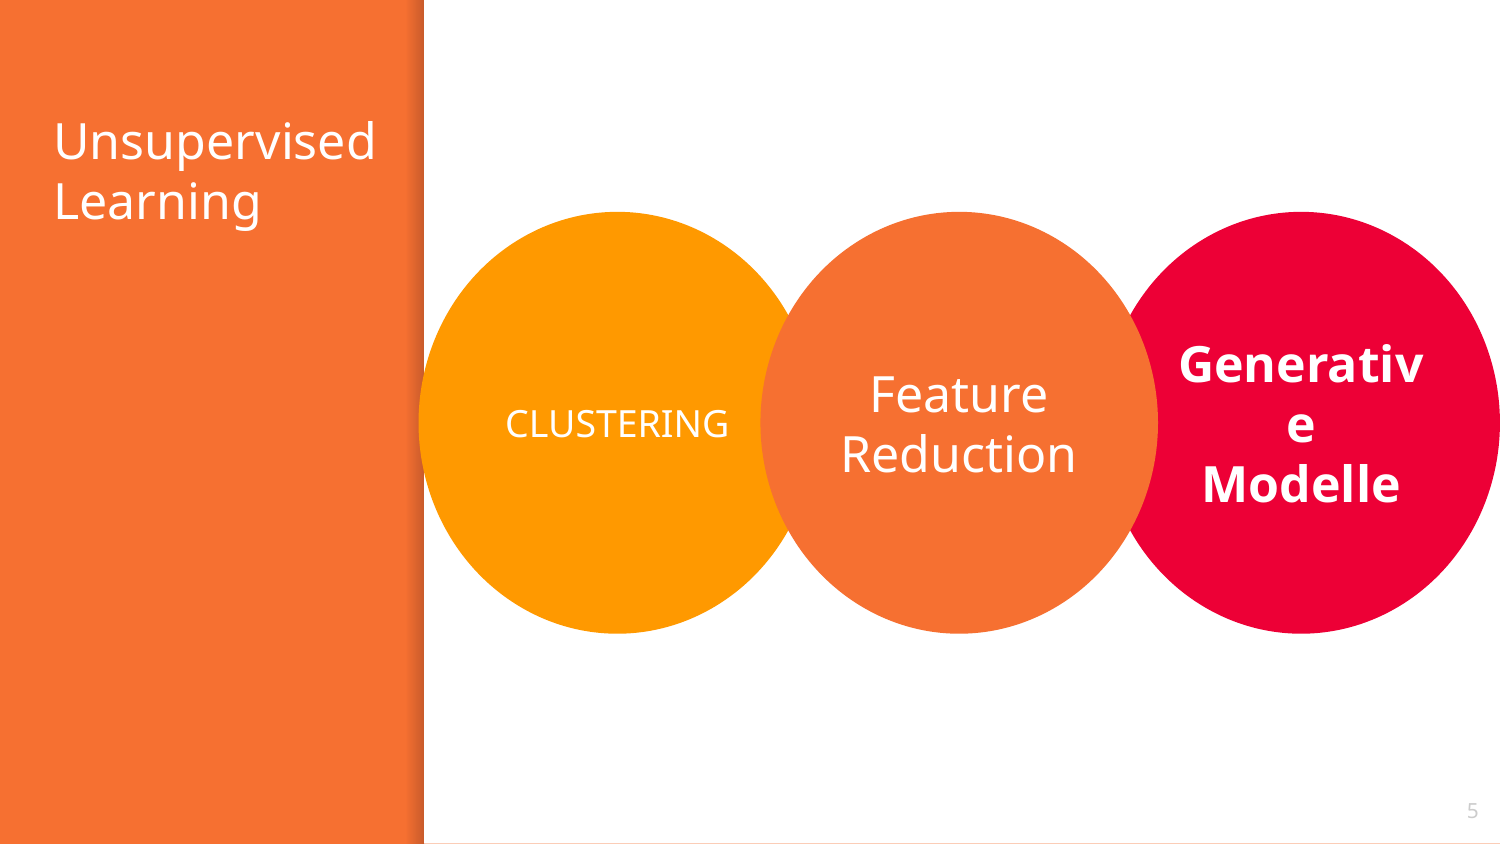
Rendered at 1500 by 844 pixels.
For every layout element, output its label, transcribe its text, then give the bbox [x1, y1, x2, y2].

text_box Generative Modelle [1163, 211, 1500, 634]
title Unsupervised Learning [38, 94, 414, 748]
slide_number 5 [1403, 779, 1494, 844]
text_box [418, 211, 1159, 634]
